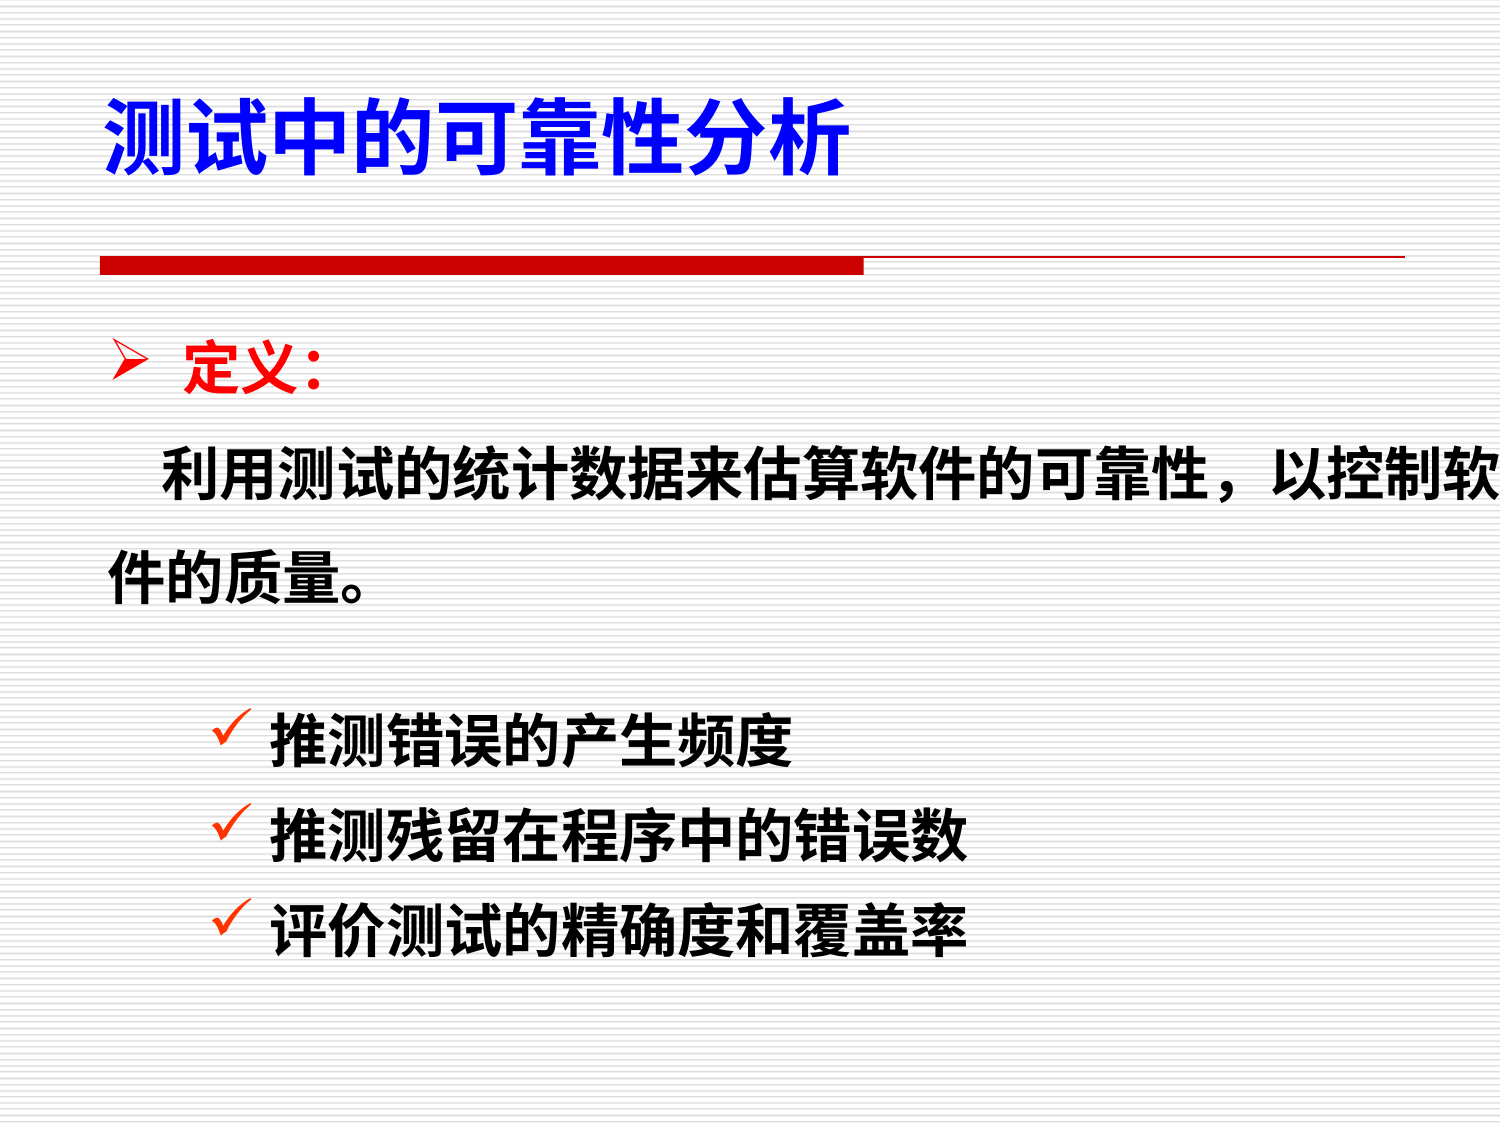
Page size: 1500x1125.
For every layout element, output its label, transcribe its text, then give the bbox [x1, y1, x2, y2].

text_box 测试中的可靠性分析 [87, 60, 1500, 211]
picture [0, 0, 1500, 1125]
text_box 定义： 利用测试的统计数据来估算软件的可靠性，以控制软件的质量。 [92, 289, 1500, 619]
text_box 推测错误的产生频度 推测残留在程序中的错误数 评价测试的精确度和覆盖率 [0, 627, 1455, 1006]
